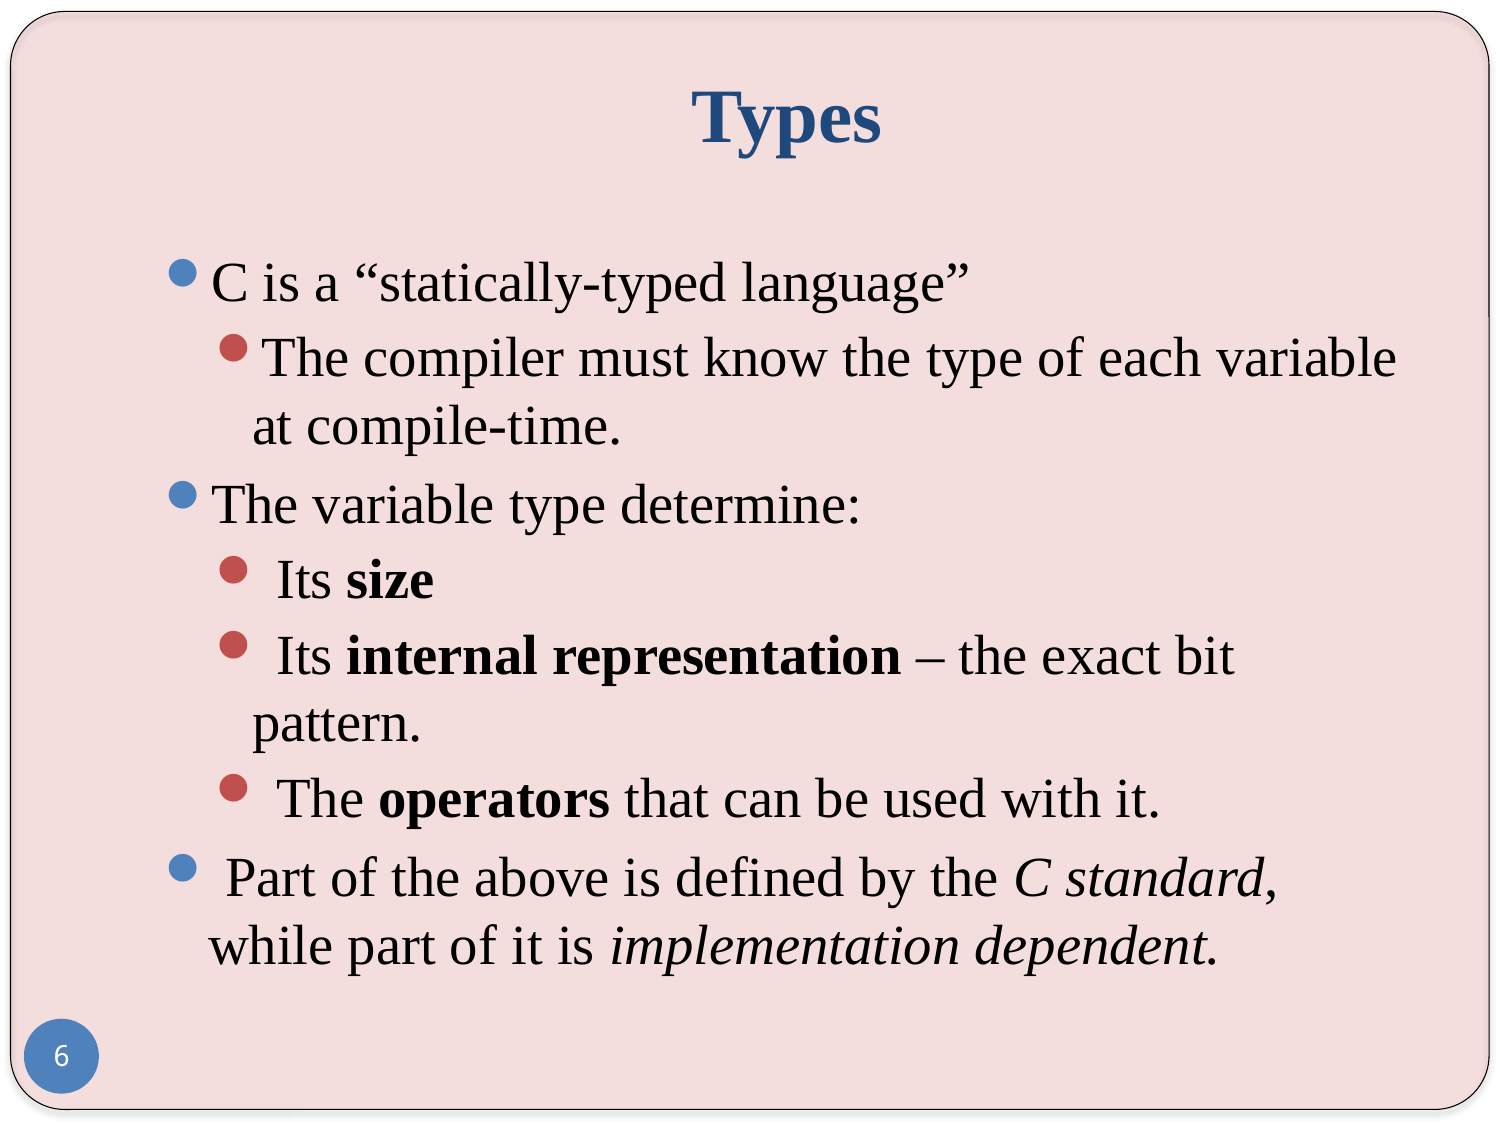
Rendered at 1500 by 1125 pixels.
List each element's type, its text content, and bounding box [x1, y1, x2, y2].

title Types [150, 56, 1425, 173]
slide_number 6 [23, 1018, 99, 1094]
list C is a “statically-typed language” The compiler must know the type of each variable at compile-time. The variable type determine: Its size Its internal representation – the exact bit pattern. The operators that can be used with it. Part of the above is defined by the C standard, while part of it is implementation dependent. [150, 237, 1425, 988]
